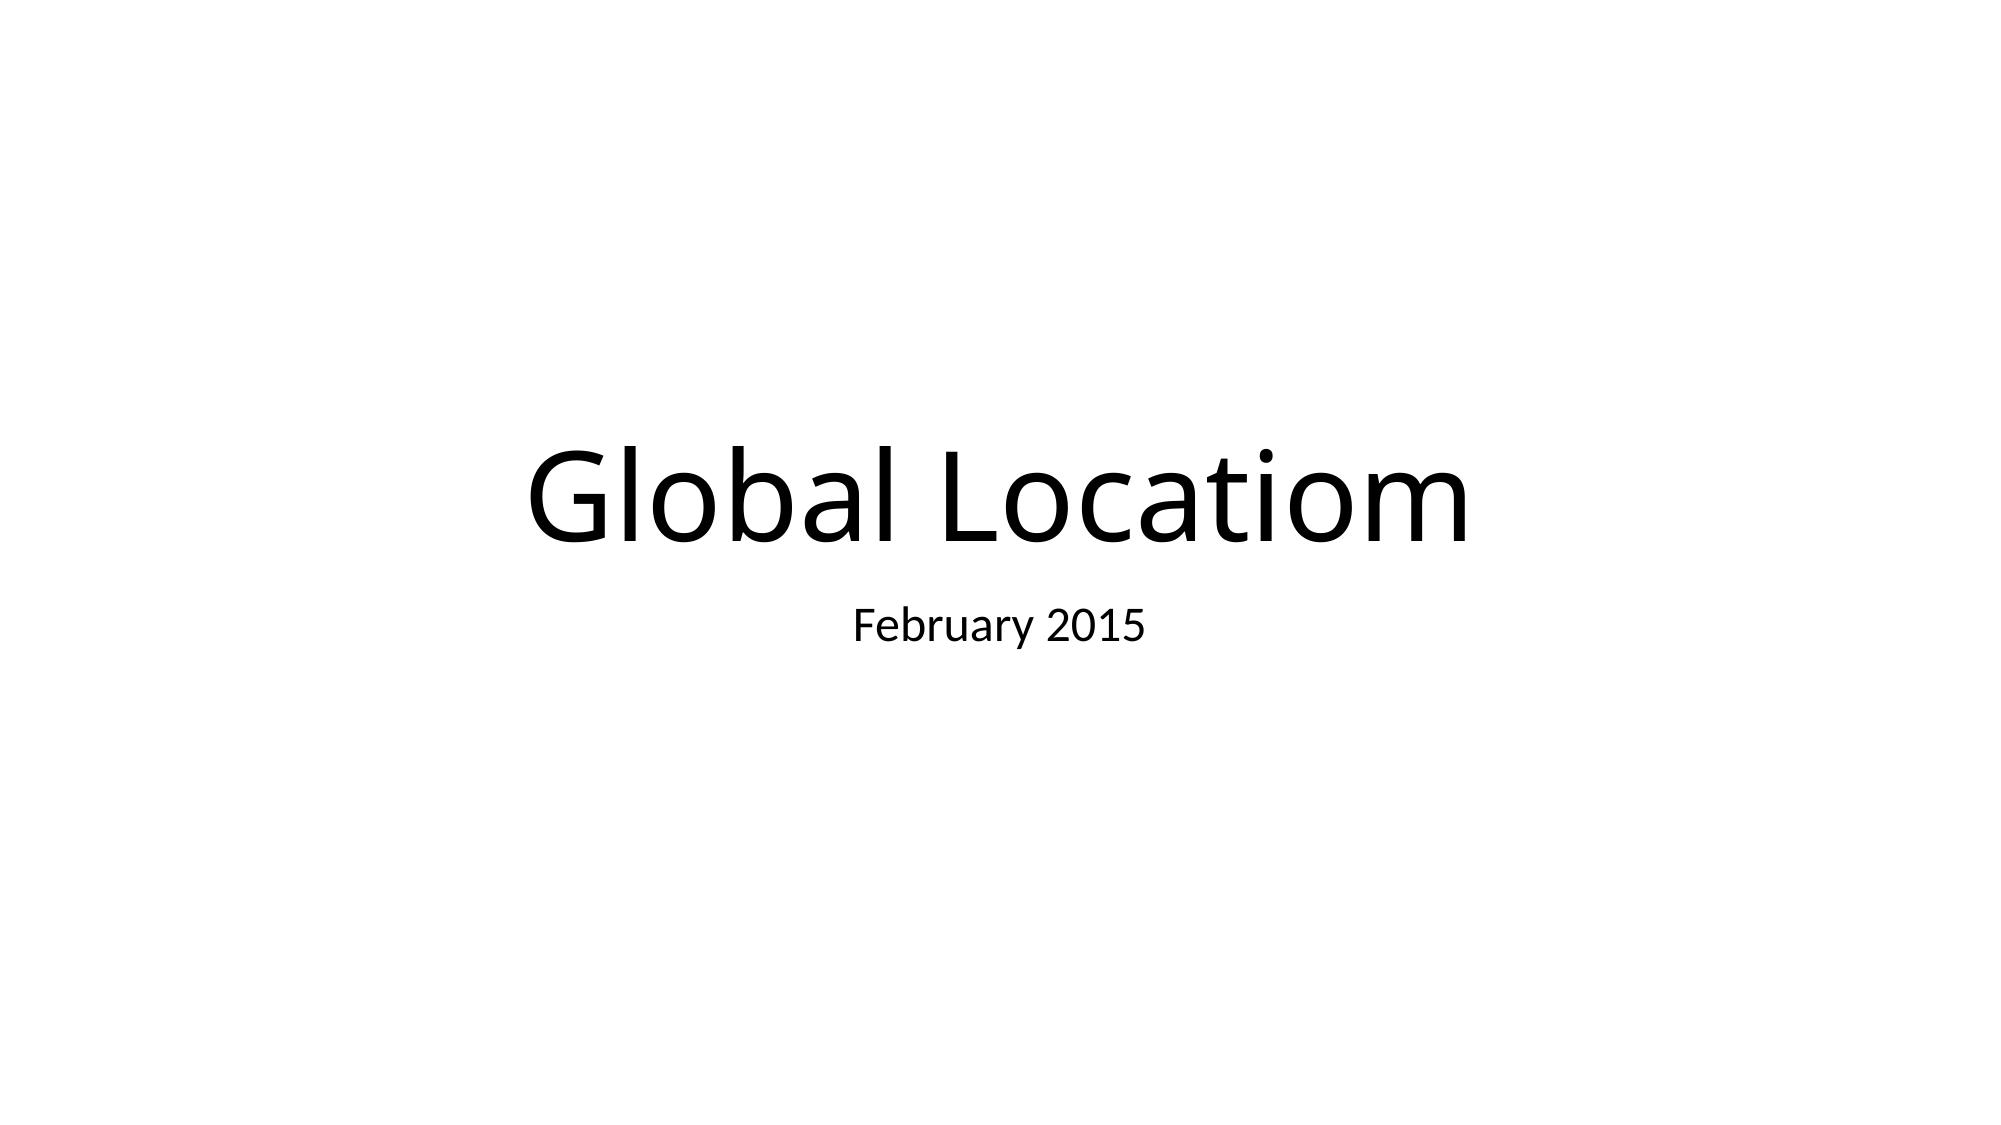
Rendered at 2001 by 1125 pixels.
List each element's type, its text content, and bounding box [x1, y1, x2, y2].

title Global Locatiom [249, 184, 1750, 576]
subtitle February 2015 [249, 590, 1750, 863]
